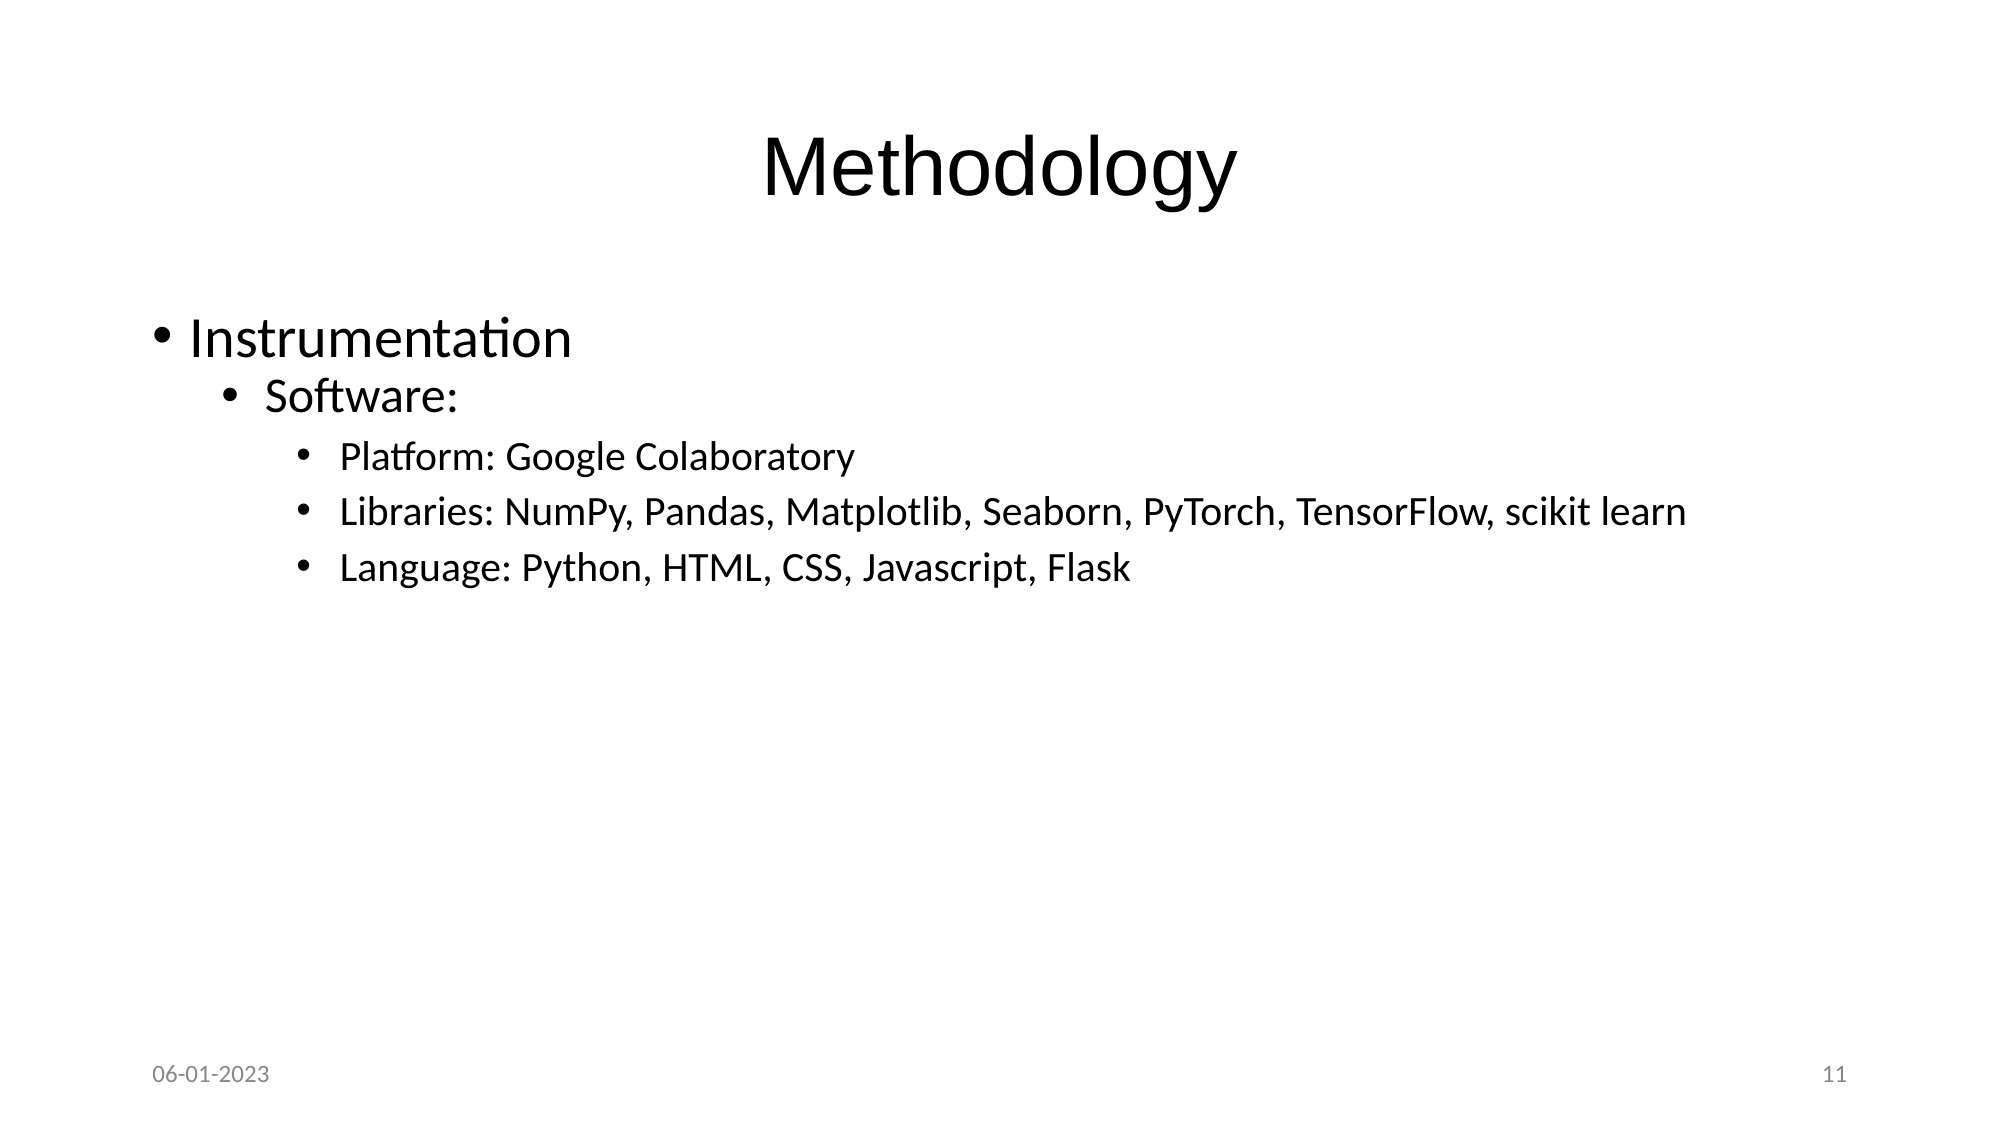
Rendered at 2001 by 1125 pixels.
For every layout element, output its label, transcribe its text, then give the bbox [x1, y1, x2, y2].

title Methodology [137, 59, 1863, 278]
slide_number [137, 1042, 588, 1103]
slide_number ‹#› [1412, 1042, 1863, 1103]
list Instrumentation Software: Platform: Google Colaboratory Libraries: NumPy, Pandas, Matplotlib, Seaborn, PyTorch, TensorFlow, scikit learn Language: Python, HTML, CSS, Javascript, Flask [137, 299, 1863, 1014]
